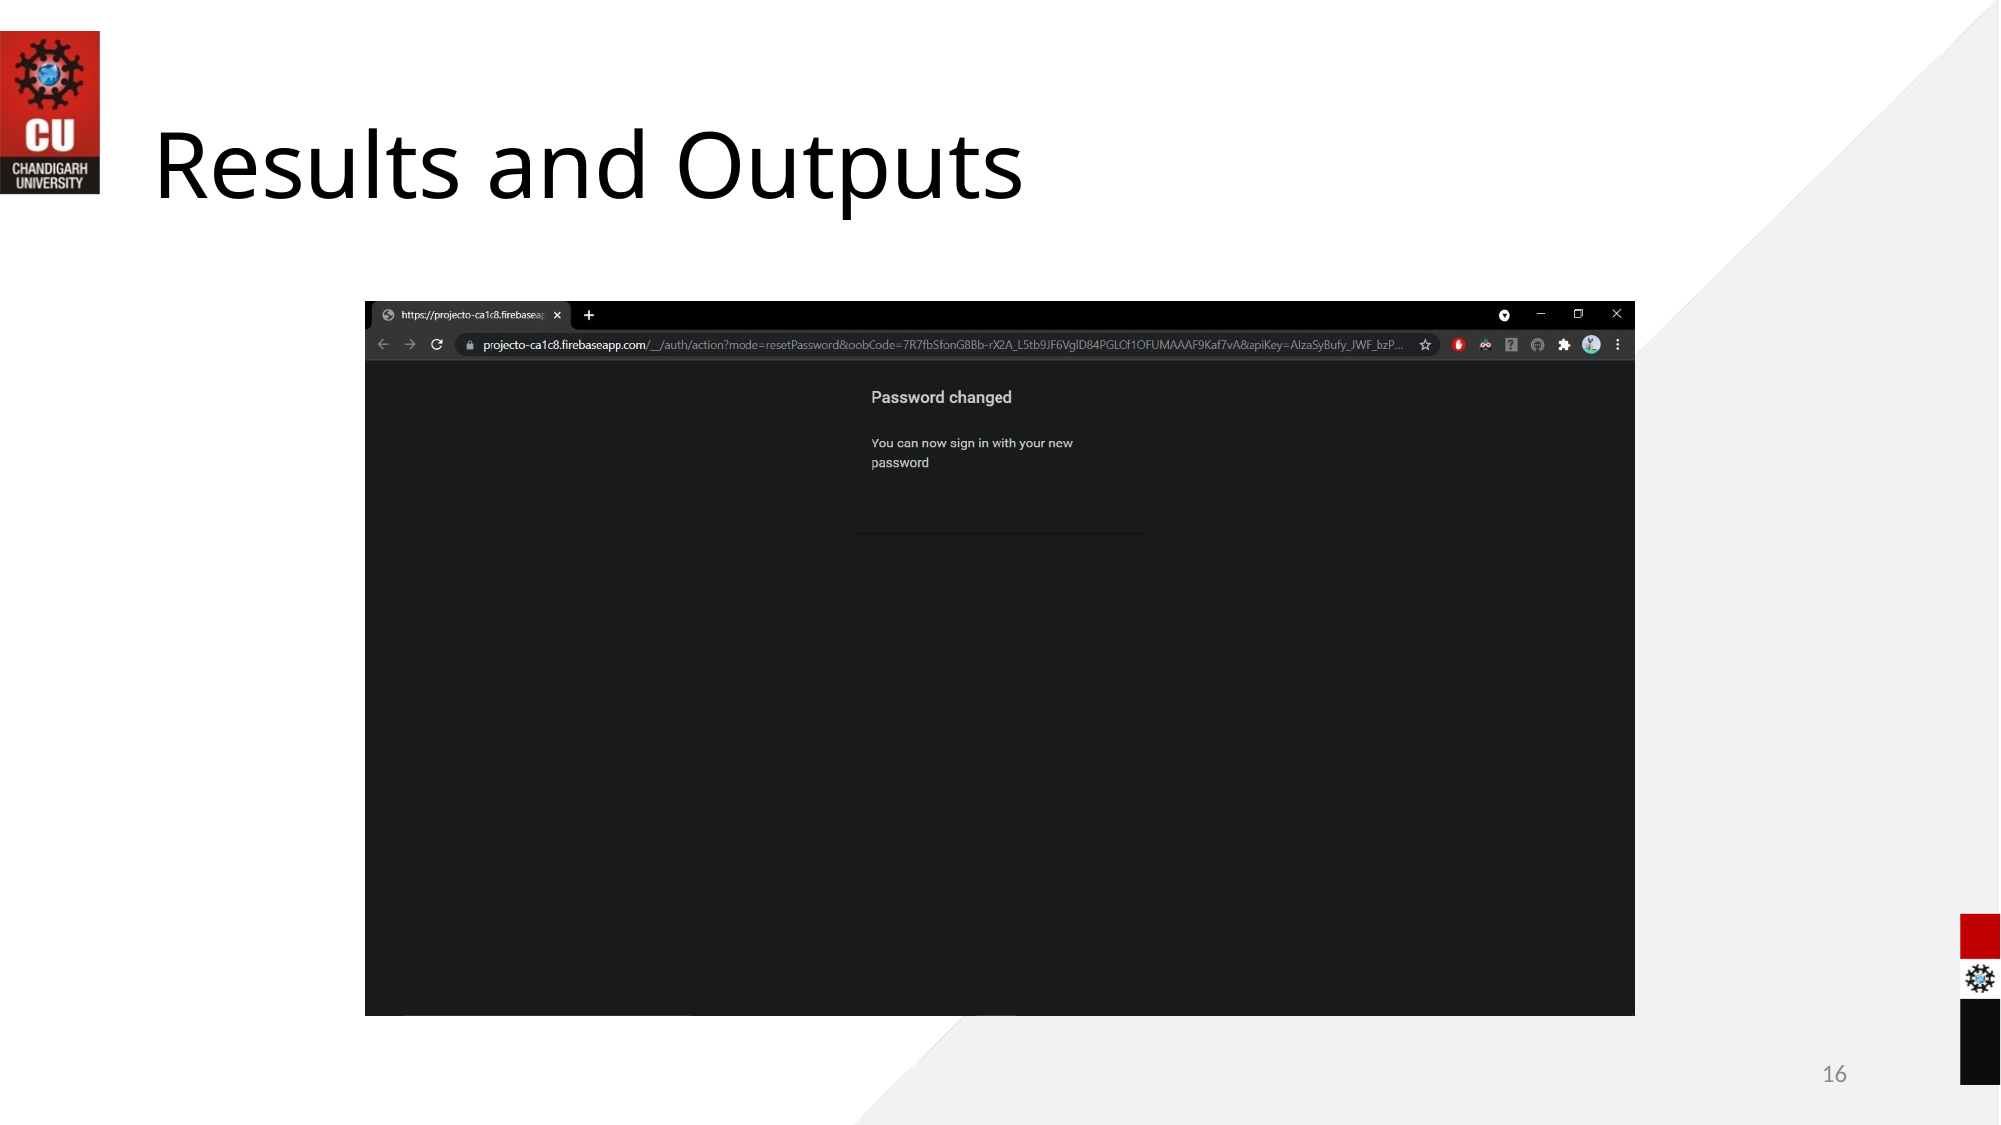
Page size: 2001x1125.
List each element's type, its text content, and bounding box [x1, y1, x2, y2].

title Results and Outputs [137, 59, 1863, 278]
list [365, 301, 1635, 1016]
picture [0, 0, 2001, 1125]
slide_number 16 [1412, 1042, 1863, 1103]
